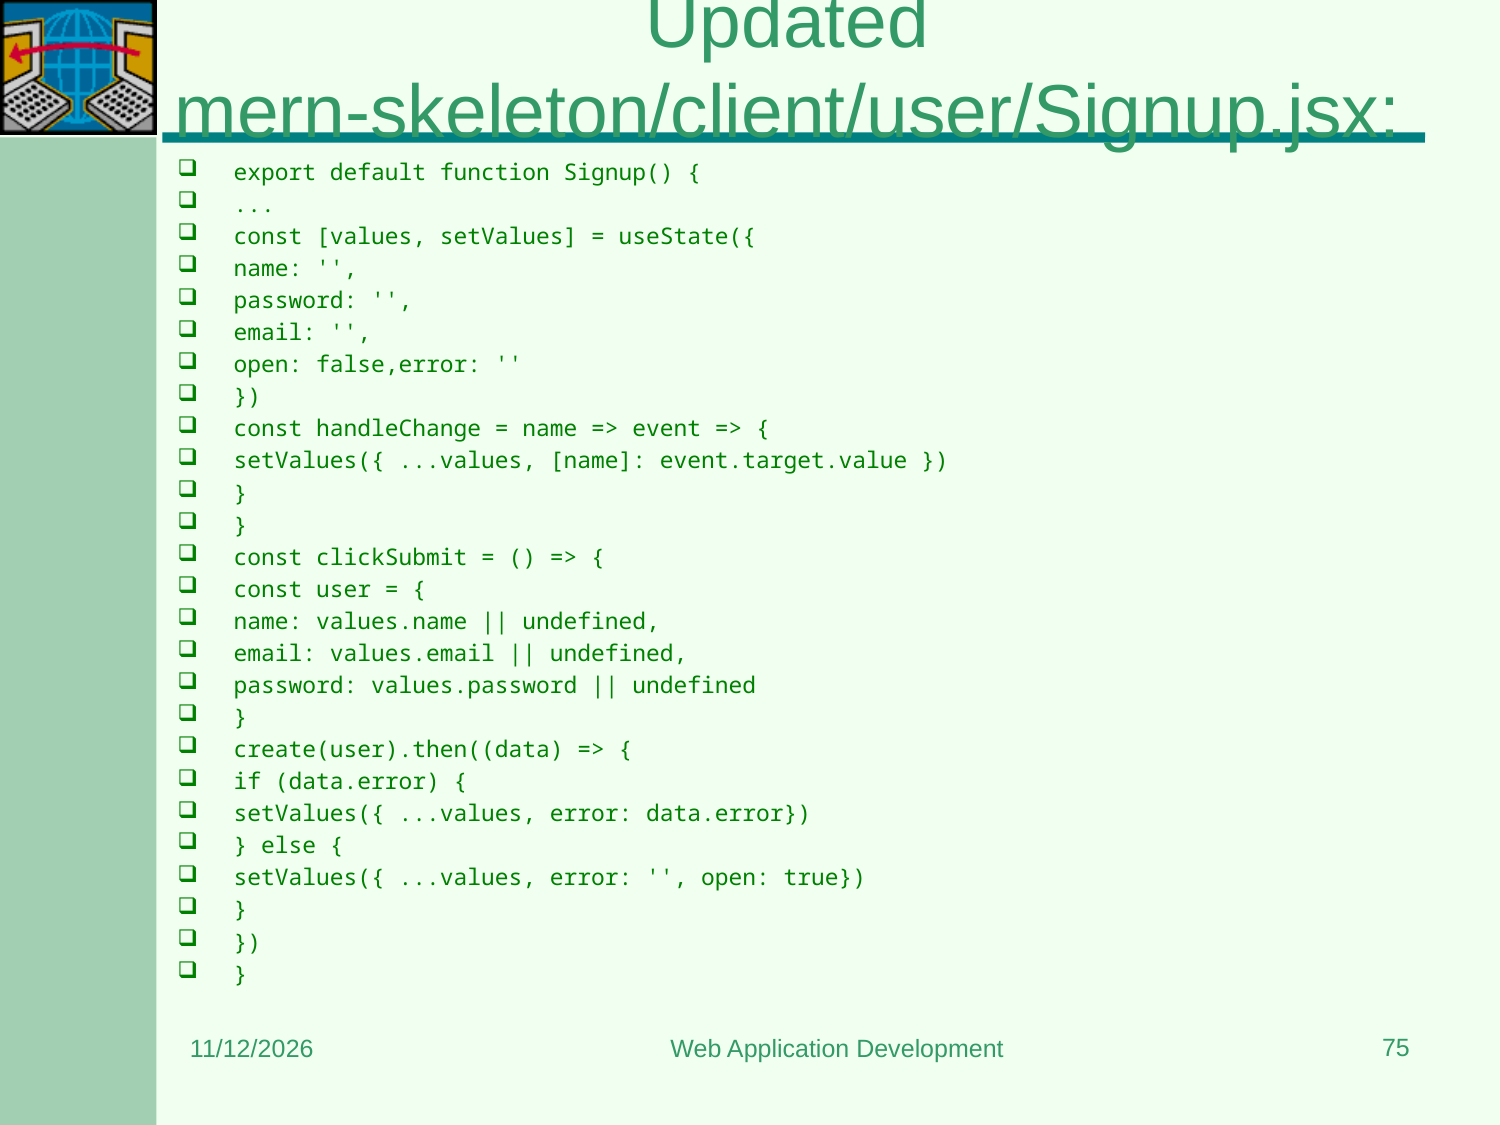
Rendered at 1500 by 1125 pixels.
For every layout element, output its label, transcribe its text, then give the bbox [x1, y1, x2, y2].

title Updated mern-skeleton/client/user/Signup.jsx: [150, 0, 1425, 125]
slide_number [174, 1024, 438, 1104]
picture [0, 0, 157, 135]
list export default function Signup() { ... const [values, setValues] = useState({ name: '', password: '', email: '', open: false,error: '' }) const handleChange = name => event => { setValues({ ...values, [name]: event.target.value }) } } const clickSubmit = () => { const user = { name: values.name || undefined, email: values.email || undefined, password: values.password || undefined } create(user).then((data) => { if (data.error) { setValues({ ...values, error: data.error}) } else { setValues({ ...values, error: '', open: true}) } }) } [162, 149, 1488, 1013]
footer Web Application Development [462, 1024, 1213, 1104]
slide_number 75 [1237, 1024, 1426, 1103]
